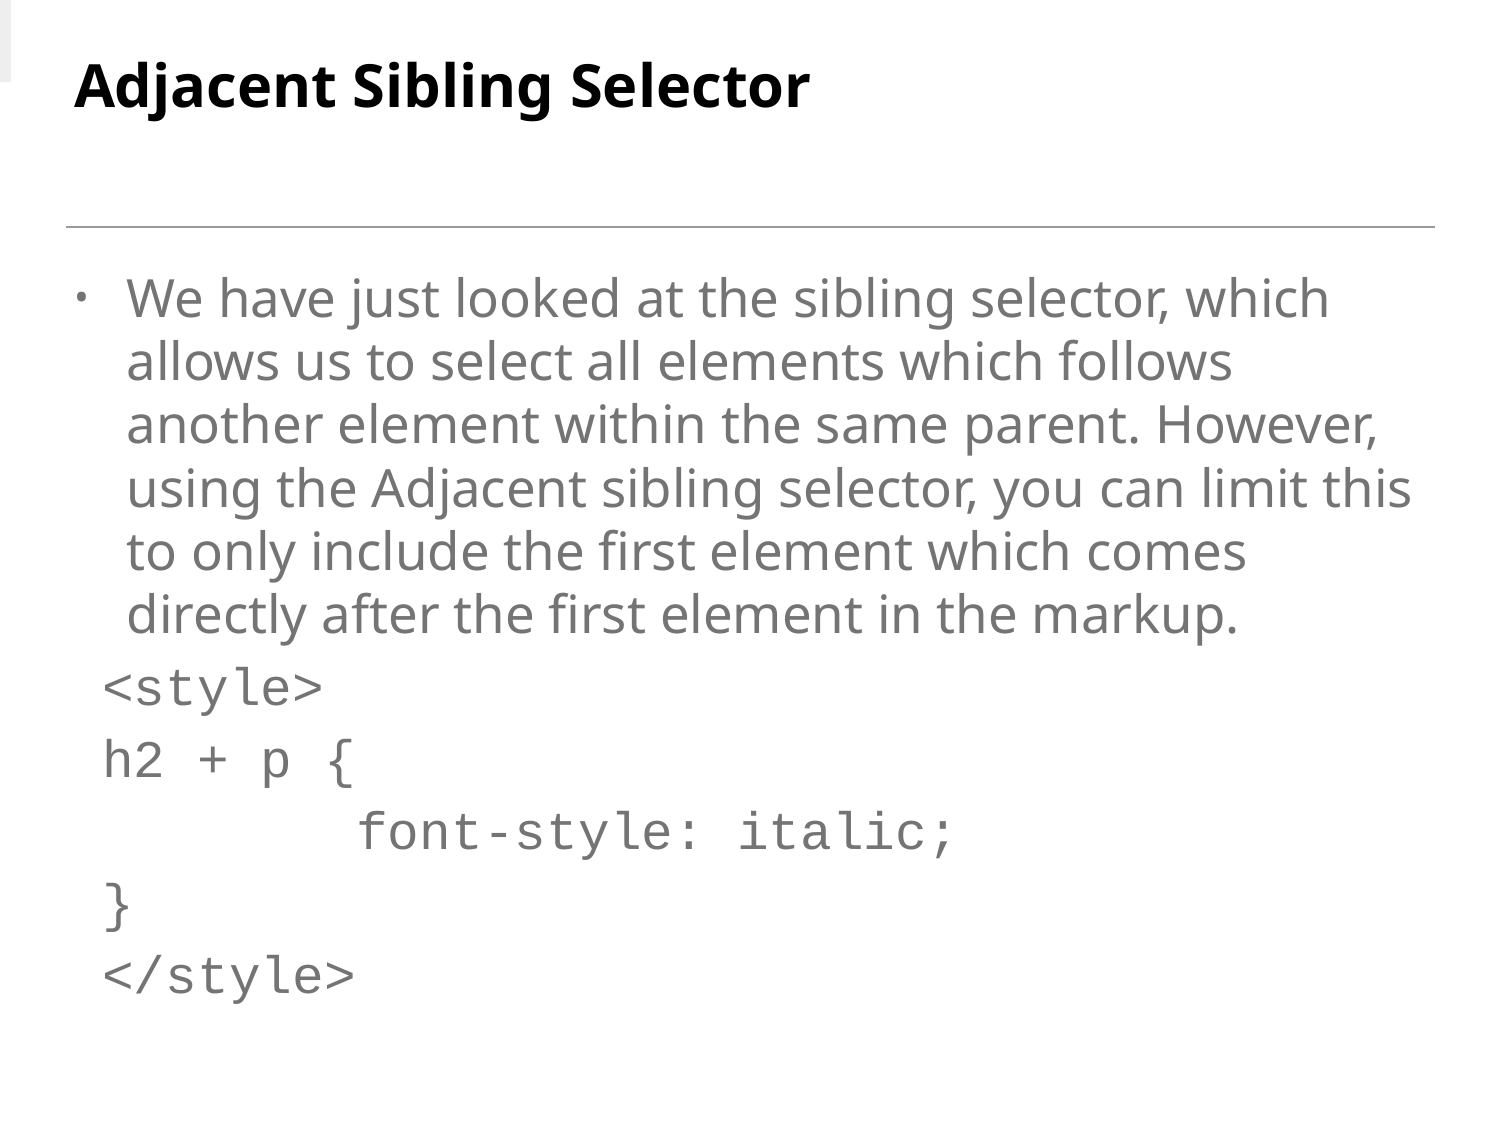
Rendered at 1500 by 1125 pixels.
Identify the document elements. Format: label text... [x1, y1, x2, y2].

list We have just looked at the sibling selector, which allows us to select all elements which follows another element within the same parent. However, using the Adjacent sibling selector, you can limit this to only include the first element which comes directly after the first element in the markup. <style> h2 + p { font-style: italic; } </style> [65, 255, 1435, 1026]
text_box [0, 0, 11, 83]
title Adjacent Sibling Selector [65, 37, 1435, 200]
